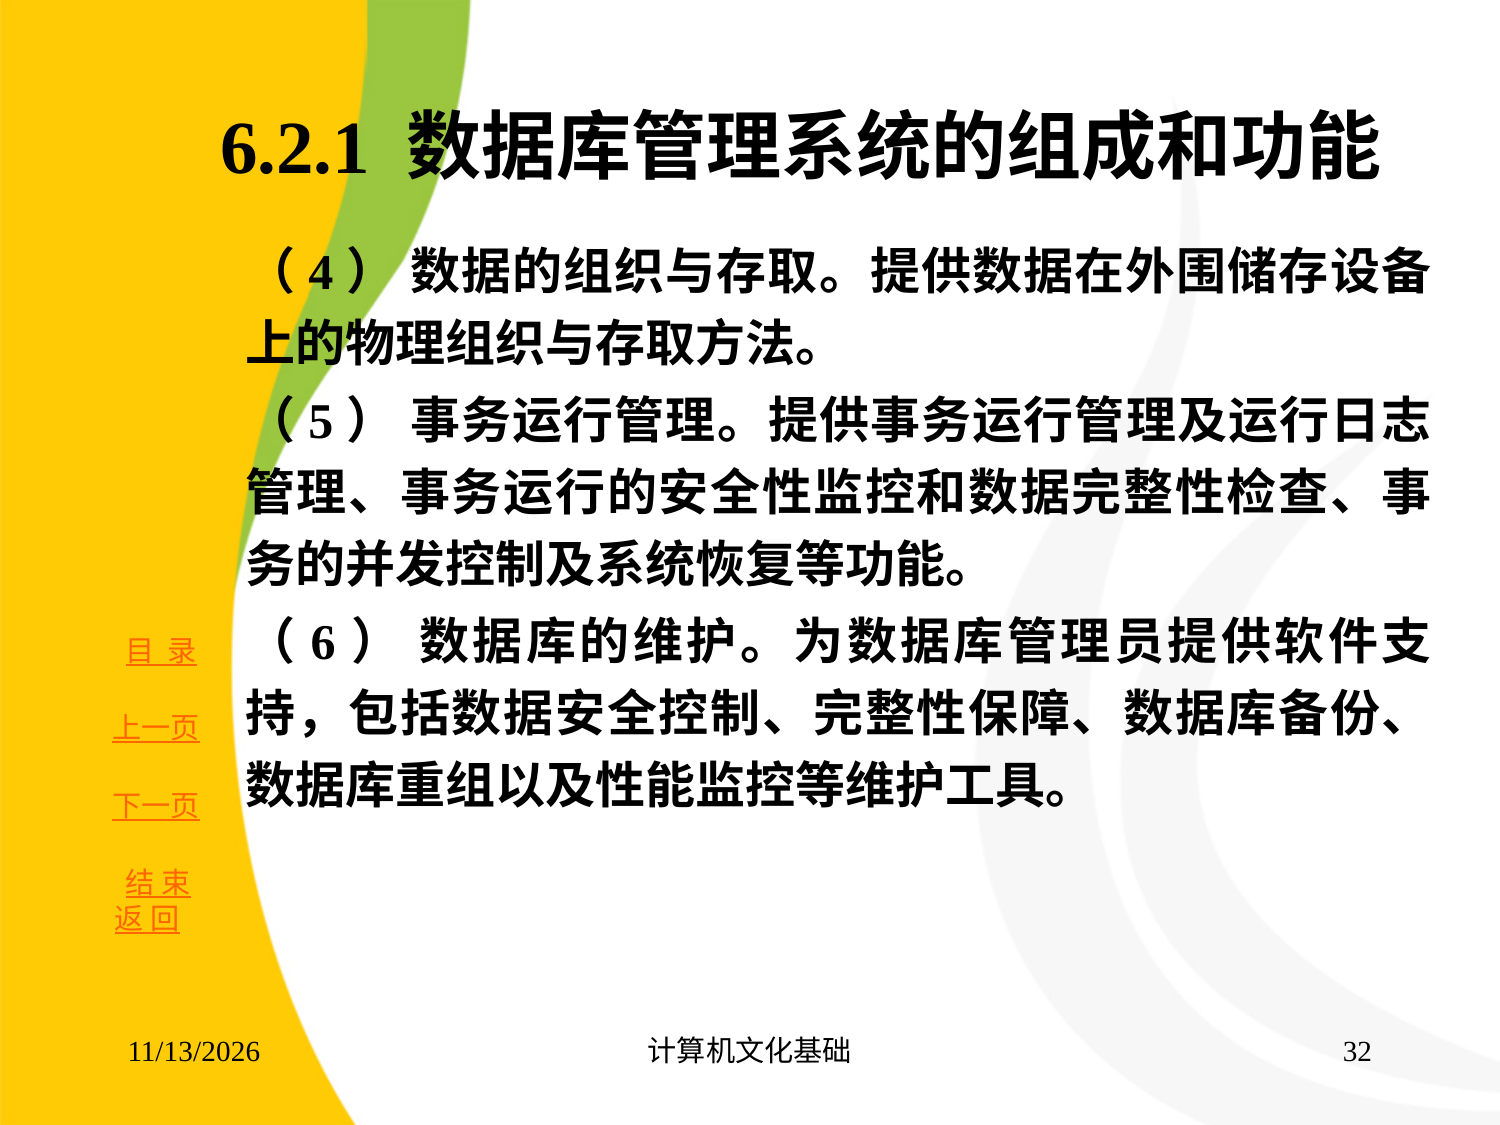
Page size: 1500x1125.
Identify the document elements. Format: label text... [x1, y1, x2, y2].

footer 计算机文化基础 [512, 1025, 988, 1100]
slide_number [112, 1025, 425, 1100]
slide_number 32 [1074, 1025, 1388, 1100]
picture [0, 0, 1500, 1125]
text_box 返 回 [100, 893, 207, 951]
title 6.2.1 数据库管理系统的组成和功能 [171, 50, 1447, 238]
list （4） 数据的组织与存取。提供数据在外围储存设备上的物理组织与存取方法。 （5） 事务运行管理。提供事务运行管理及运行日志管理、事务运行的安全性监控和数据完整性检查、事务的并发控制及系统恢复等功能。 （6） 数据库的维护。为数据库管理员提供软件支持，包括数据安全控制、完整性保障、数据库备份、数据库重组以及性能监控等维护工具。 [230, 220, 1447, 953]
